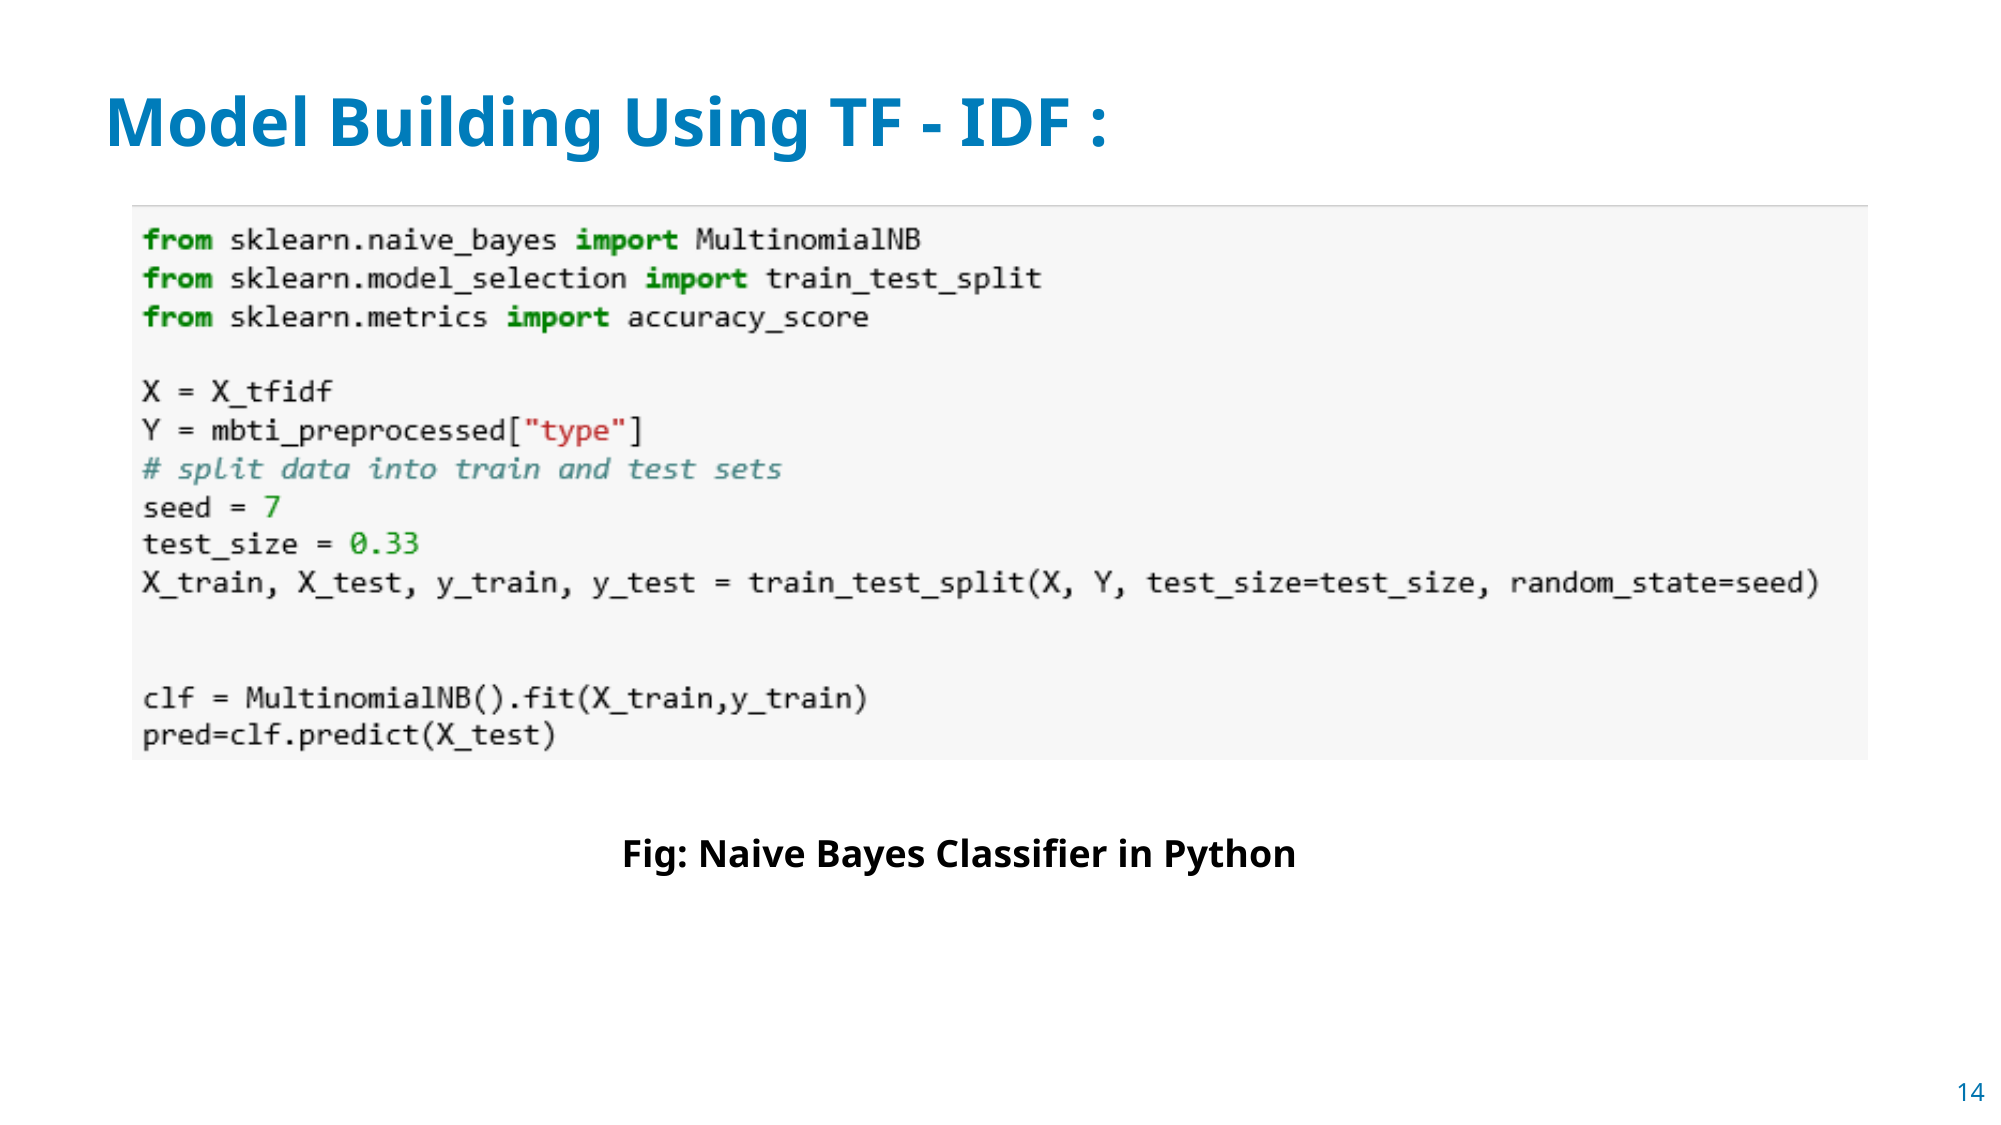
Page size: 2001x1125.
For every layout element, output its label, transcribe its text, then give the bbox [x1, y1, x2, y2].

slide_number 14 [1914, 1063, 2000, 1124]
picture [132, 205, 1868, 760]
list Model Building Using TF - IDF : [30, 81, 1184, 170]
text_box Fig: Naive Bayes Classifier in Python [606, 822, 2000, 883]
